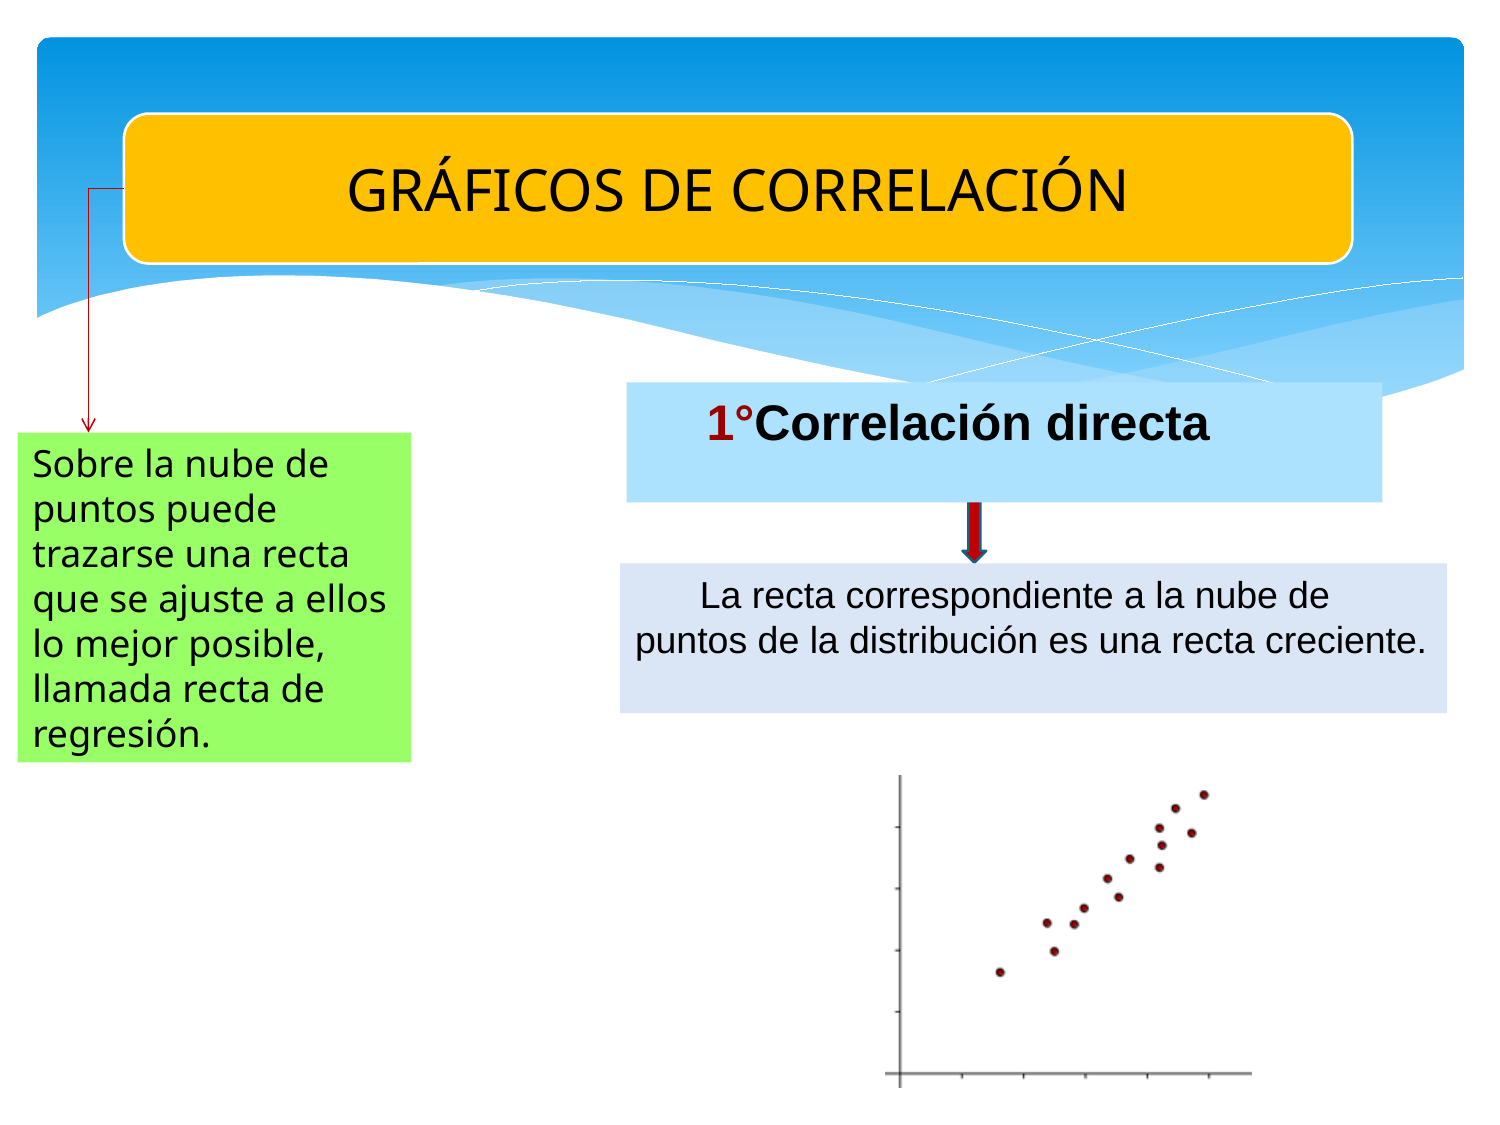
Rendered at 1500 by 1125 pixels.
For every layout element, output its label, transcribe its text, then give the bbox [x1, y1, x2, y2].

text_box Sobre la nube de puntos puede trazarse una recta que se ajuste a ellos lo mejor posible, llamada recta de regresión. [17, 432, 411, 763]
text_box [961, 503, 988, 563]
text_box GRÁFICOS DE CORRELACIÓN [122, 112, 1354, 265]
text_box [88, 188, 125, 433]
text_box La recta correspondiente a la nube de puntos de la distribución es una recta creciente. [620, 563, 1447, 714]
text_box 1°Correlación directa [626, 382, 1383, 503]
picture [885, 774, 1252, 1088]
